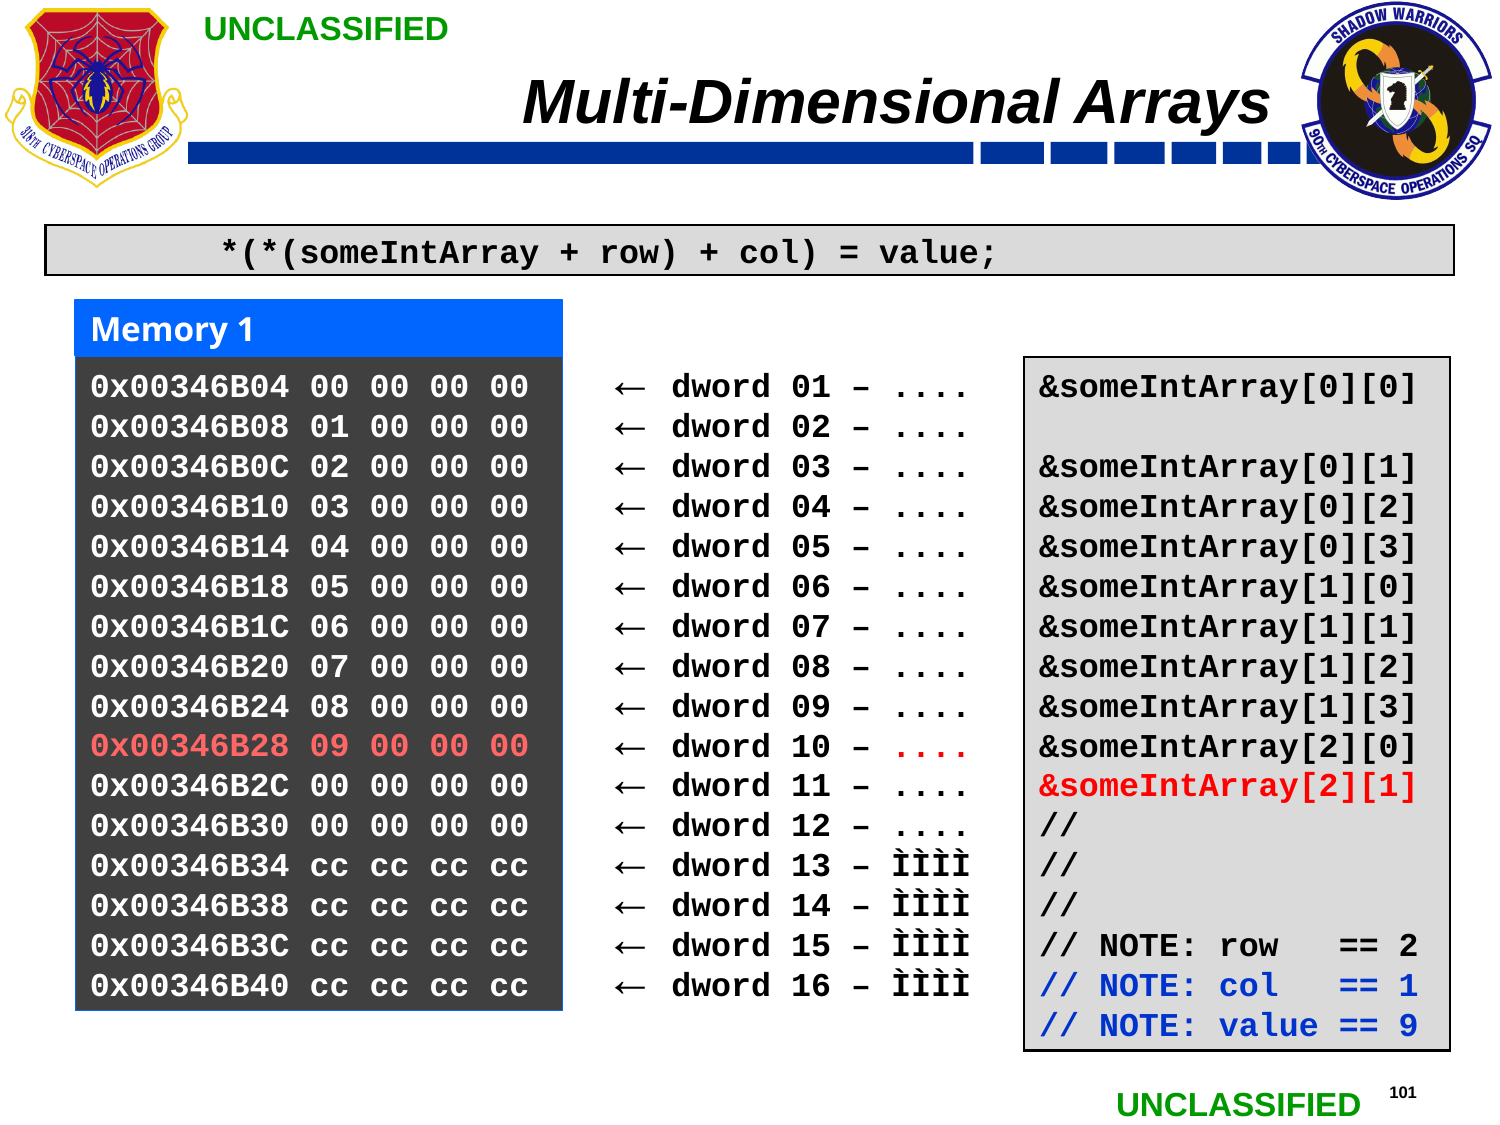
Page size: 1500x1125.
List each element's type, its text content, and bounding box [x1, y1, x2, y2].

text_box &someIntArray[0][0] &someIntArray[0][1] &someIntArray[0][2] &someIntArray[0][3] &someIntArray[1][0] &someIntArray[1][1] &someIntArray[1][2] &someIntArray[1][3] &someIntArray[2][0] &someIntArray[2][1] // // // // NOTE: row == 2 // NOTE: col == 1 // NOTE: value == 9 [1024, 356, 1450, 1051]
picture [1300, 1, 1493, 200]
text_box dword 01 – .... dword 02 – .... dword 03 – .... dword 04 – .... dword 05 – .... dword 06 – .... dword 07 – .... dword 08 – .... dword 09 – .... dword 10 – .... dword 11 – .... dword 12 – .... dword 13 – ÌÌÌÌ dword 14 – ÌÌÌÌ dword 15 – ÌÌÌÌ dword 16 – ÌÌÌÌ [599, 356, 1024, 1011]
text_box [74, 299, 563, 1019]
text_box *(*(someIntArray + row) + col) = value; [45, 224, 1455, 275]
picture [5, 8, 188, 188]
title Multi-Dimensional Arrays [249, 51, 1288, 142]
